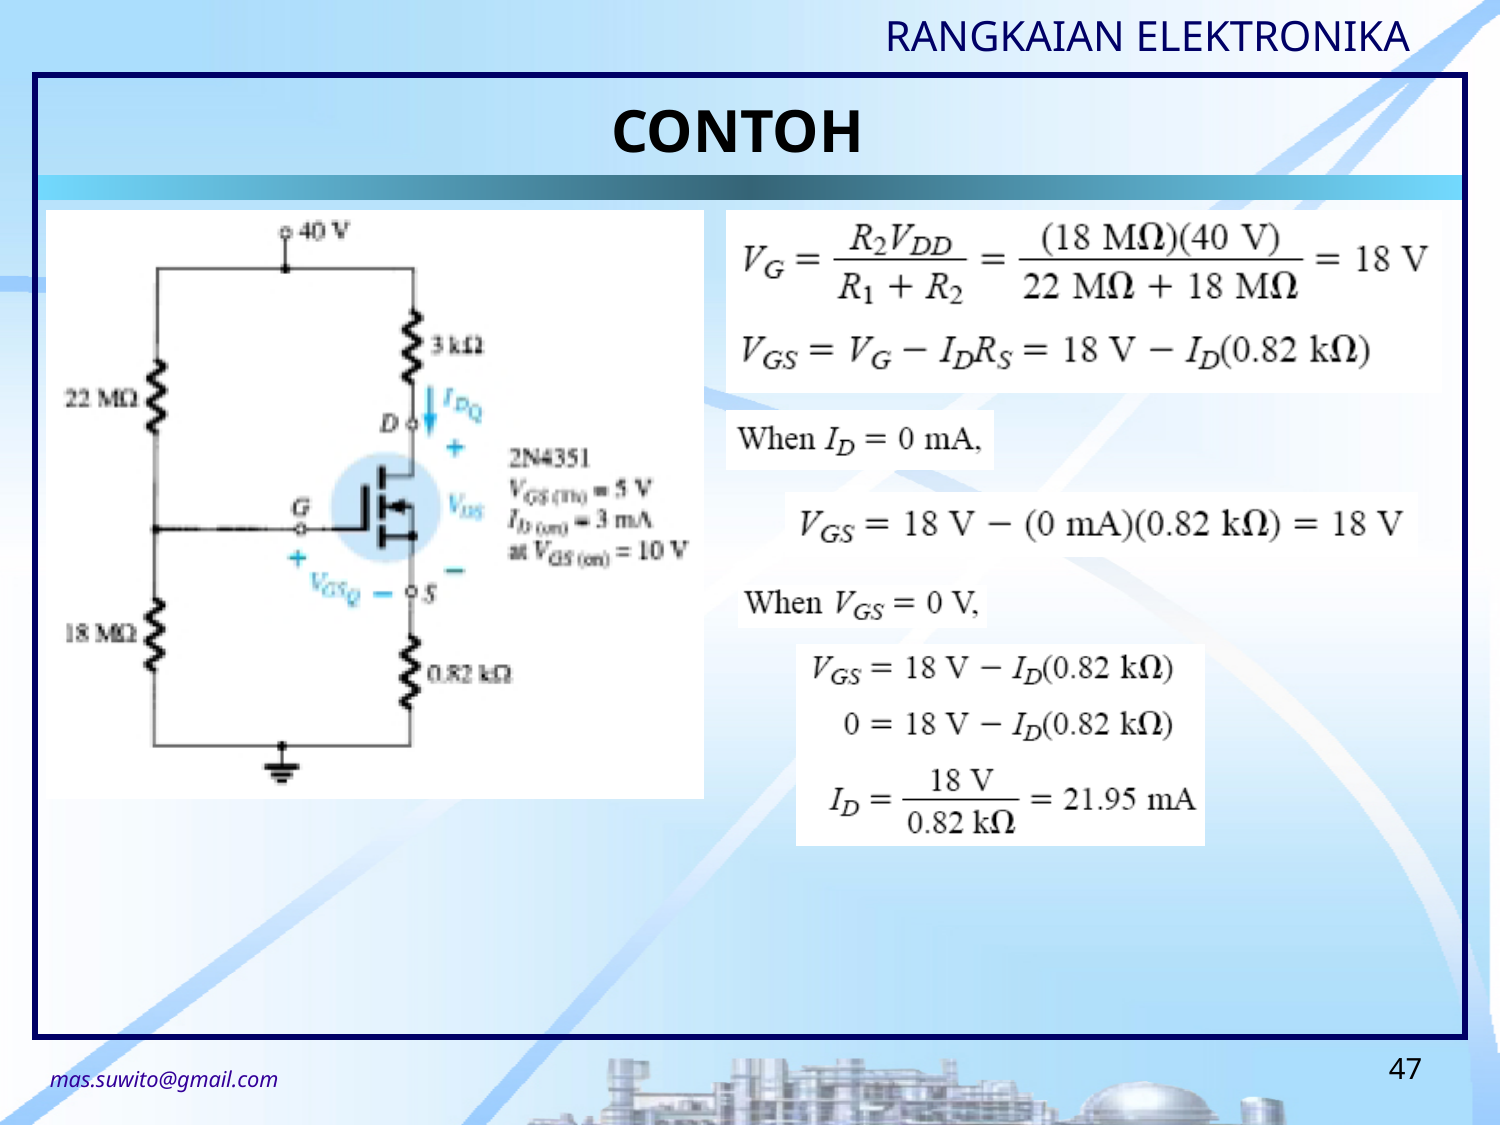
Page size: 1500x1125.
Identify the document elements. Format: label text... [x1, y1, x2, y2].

title CONTOH [162, 81, 1313, 177]
picture [0, 0, 1500, 1125]
slide_number 46 [1124, 1042, 1438, 1106]
